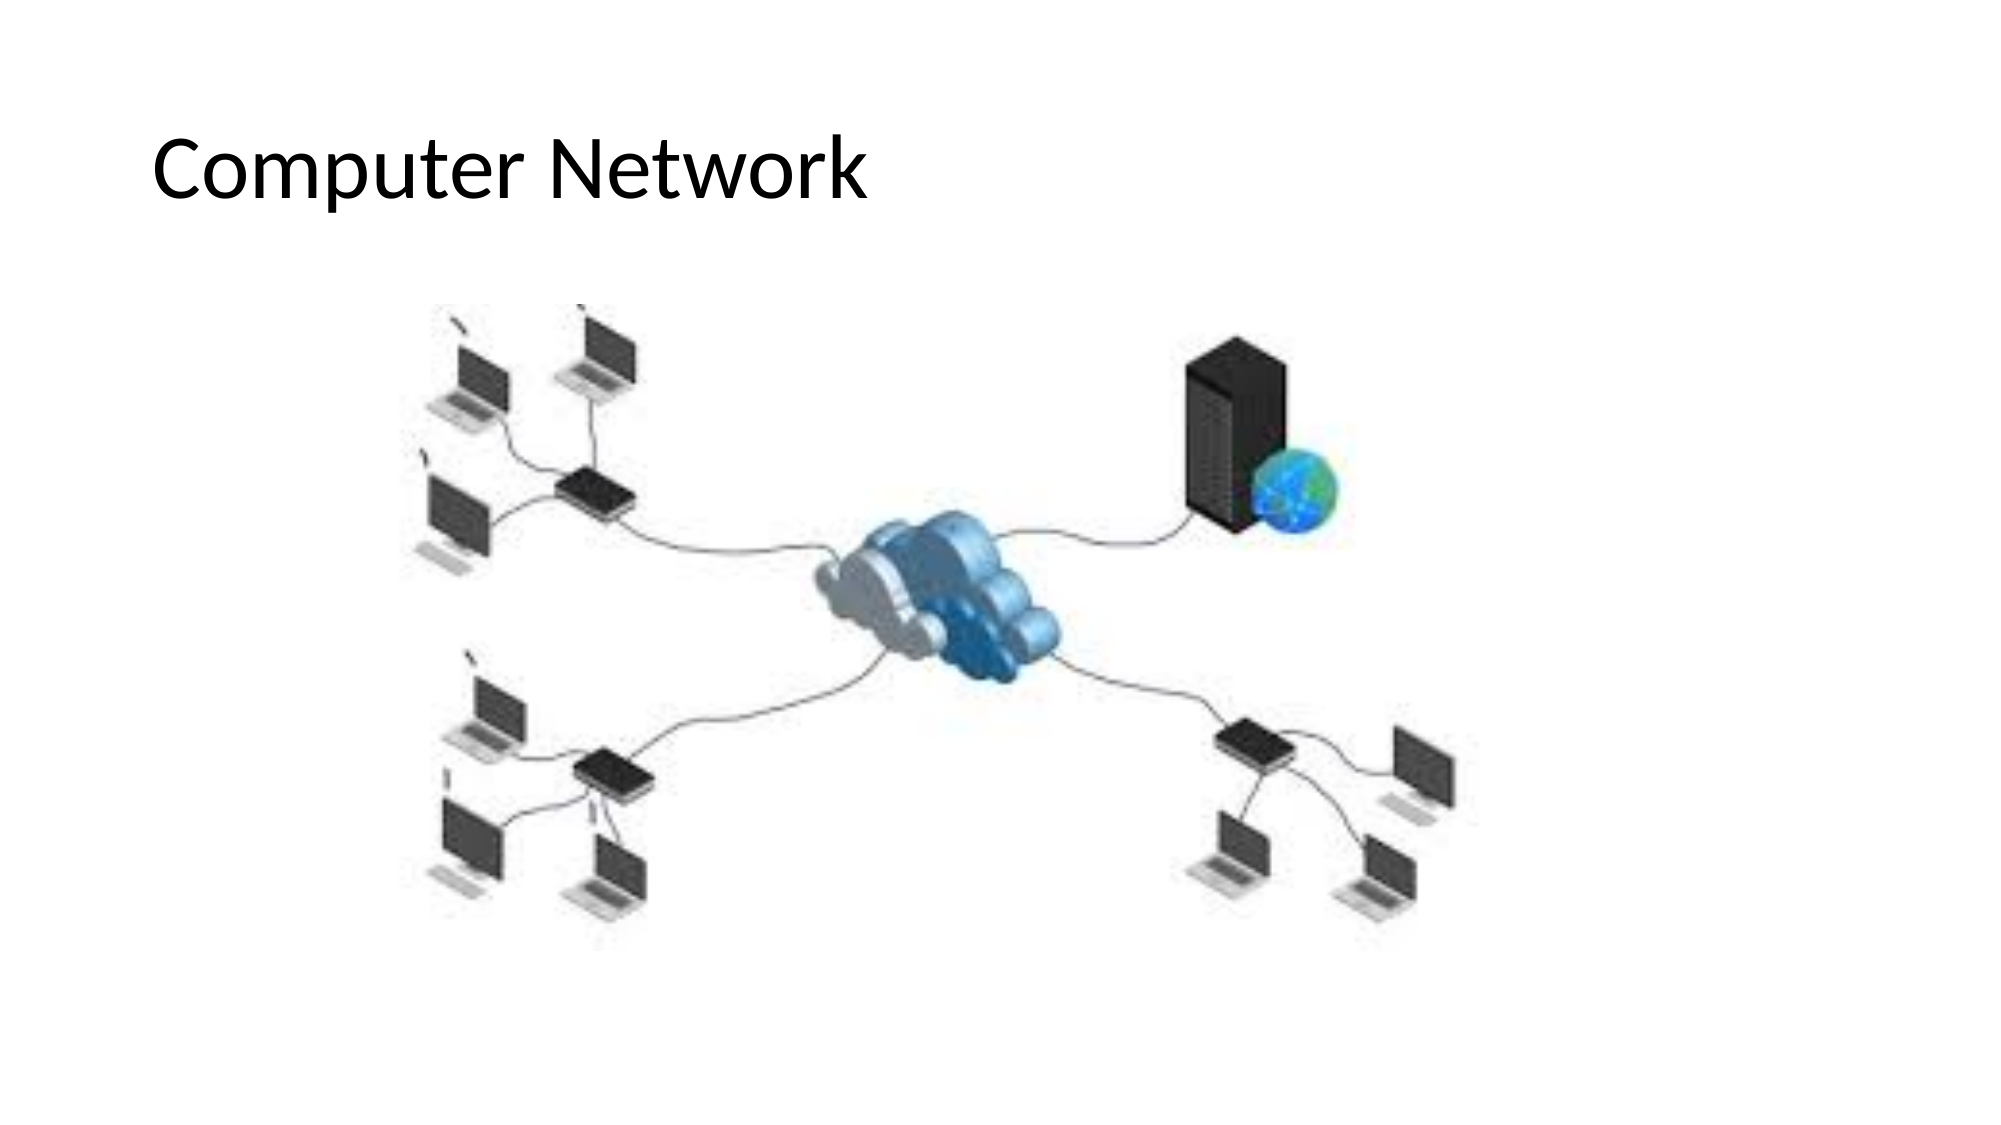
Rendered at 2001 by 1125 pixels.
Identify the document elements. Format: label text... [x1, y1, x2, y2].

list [371, 304, 1526, 951]
title Computer Network [137, 59, 1863, 278]
